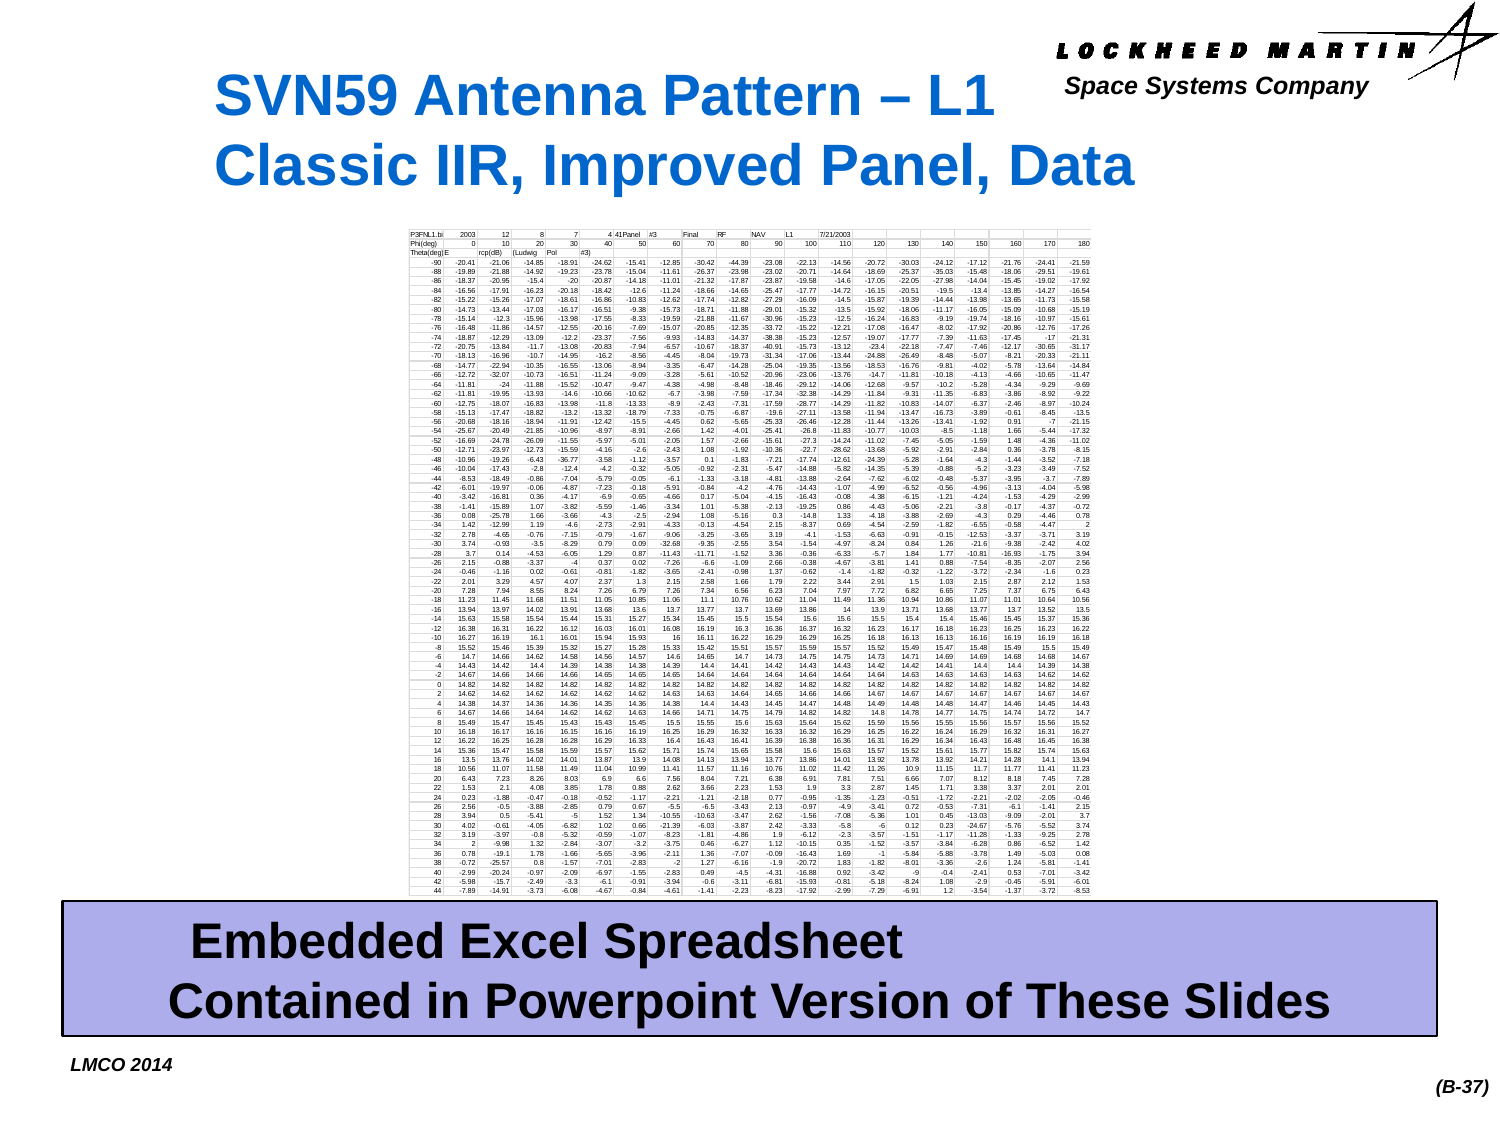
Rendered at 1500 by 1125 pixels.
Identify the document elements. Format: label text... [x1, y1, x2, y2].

picture [1050, 0, 1500, 99]
picture [1315, 83, 1321, 92]
text_box SVN59 Antenna Pattern – L1 Classic IIR, Improved Panel, Data [199, 49, 1163, 205]
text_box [408, 228, 1092, 897]
text_box Embedded Excel Spreadsheet Contained in Powerpoint Version of These Slides [62, 901, 1438, 1036]
